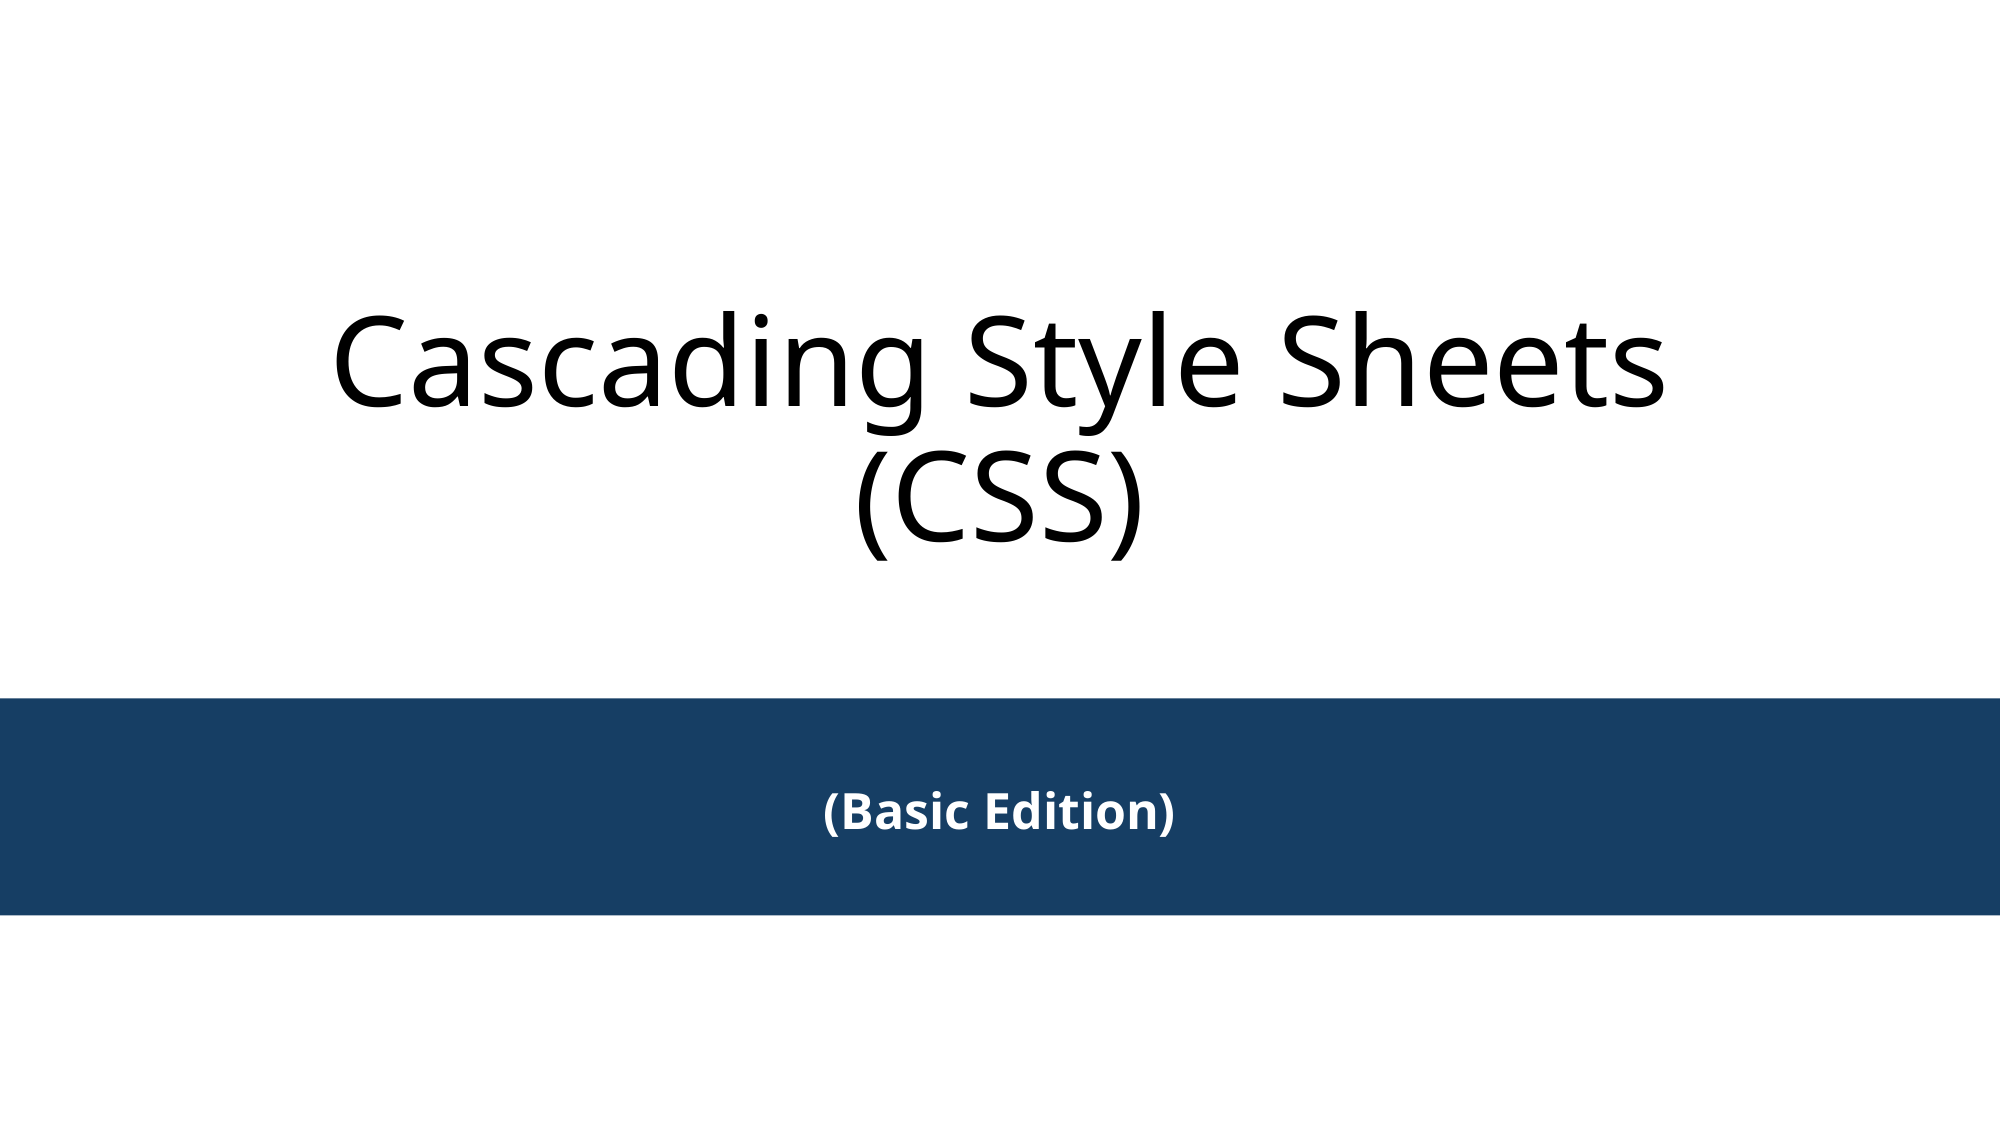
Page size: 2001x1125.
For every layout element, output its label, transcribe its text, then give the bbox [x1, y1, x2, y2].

subtitle (Basic Edition) [0, 698, 2000, 916]
title Cascading Style Sheets (CSS) [249, 184, 1750, 576]
